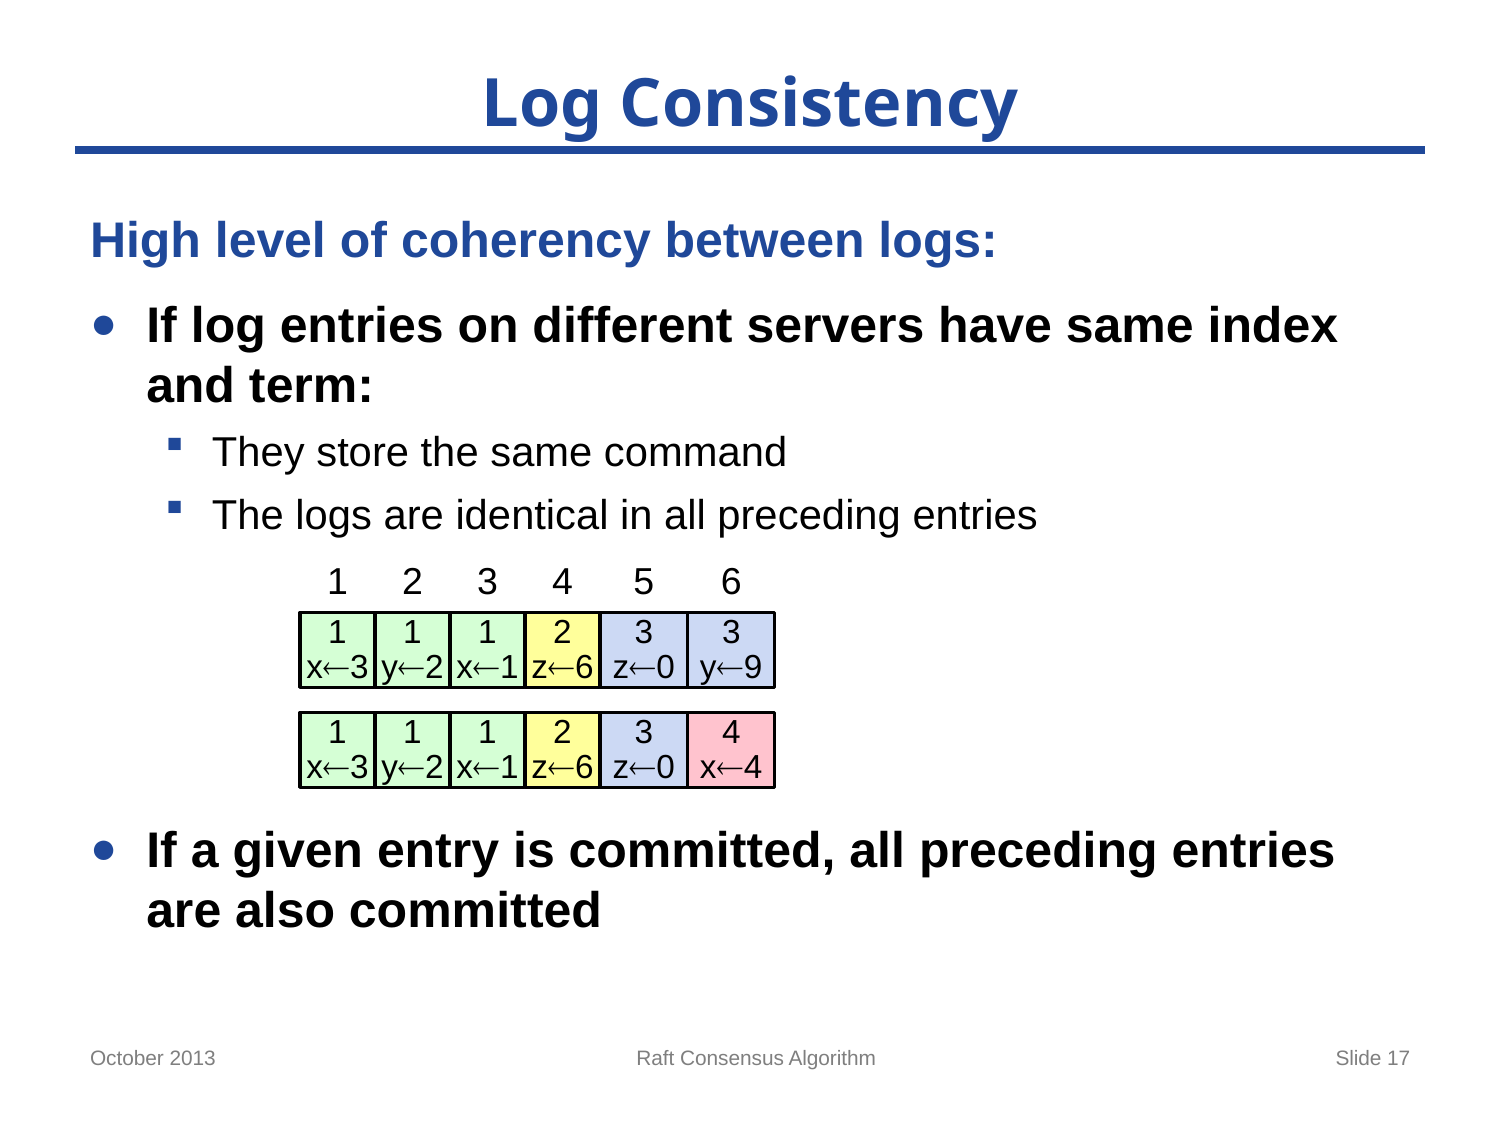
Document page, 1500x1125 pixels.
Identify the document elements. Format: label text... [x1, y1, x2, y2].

text_box 6 [687, 549, 775, 610]
text_box 4 x4 [689, 710, 777, 789]
text_box 2 z6 [523, 610, 602, 689]
slide_number Slide [1074, 1037, 1425, 1103]
text_box 1 x3 [298, 610, 373, 689]
list High level of coherency between logs: If log entries on different servers have same index and term: They store the same command The logs are identical in all preceding entries If a given entry is committed, all preceding entries are also committed [75, 200, 1425, 700]
text_box 1 y2 [373, 610, 448, 689]
footer Raft Consensus Algorithm [474, 1037, 1038, 1103]
text_box 2 [374, 549, 449, 610]
text_box 1 x3 [298, 710, 373, 789]
text_box 1 x1 [448, 610, 523, 689]
text_box 3 y9 [685, 610, 777, 689]
text_box 4 [524, 549, 599, 610]
text_box 3 z0 [602, 610, 685, 689]
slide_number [75, 1037, 425, 1103]
title Log Consistency [75, 50, 1425, 150]
text_box 3 z0 [602, 710, 689, 789]
text_box 1 y2 [373, 710, 448, 789]
text_box 3 [449, 549, 524, 610]
text_box 5 [599, 549, 687, 610]
text_box 2 z6 [523, 710, 602, 789]
text_box 1 x1 [448, 710, 523, 789]
text_box 1 [299, 549, 374, 610]
